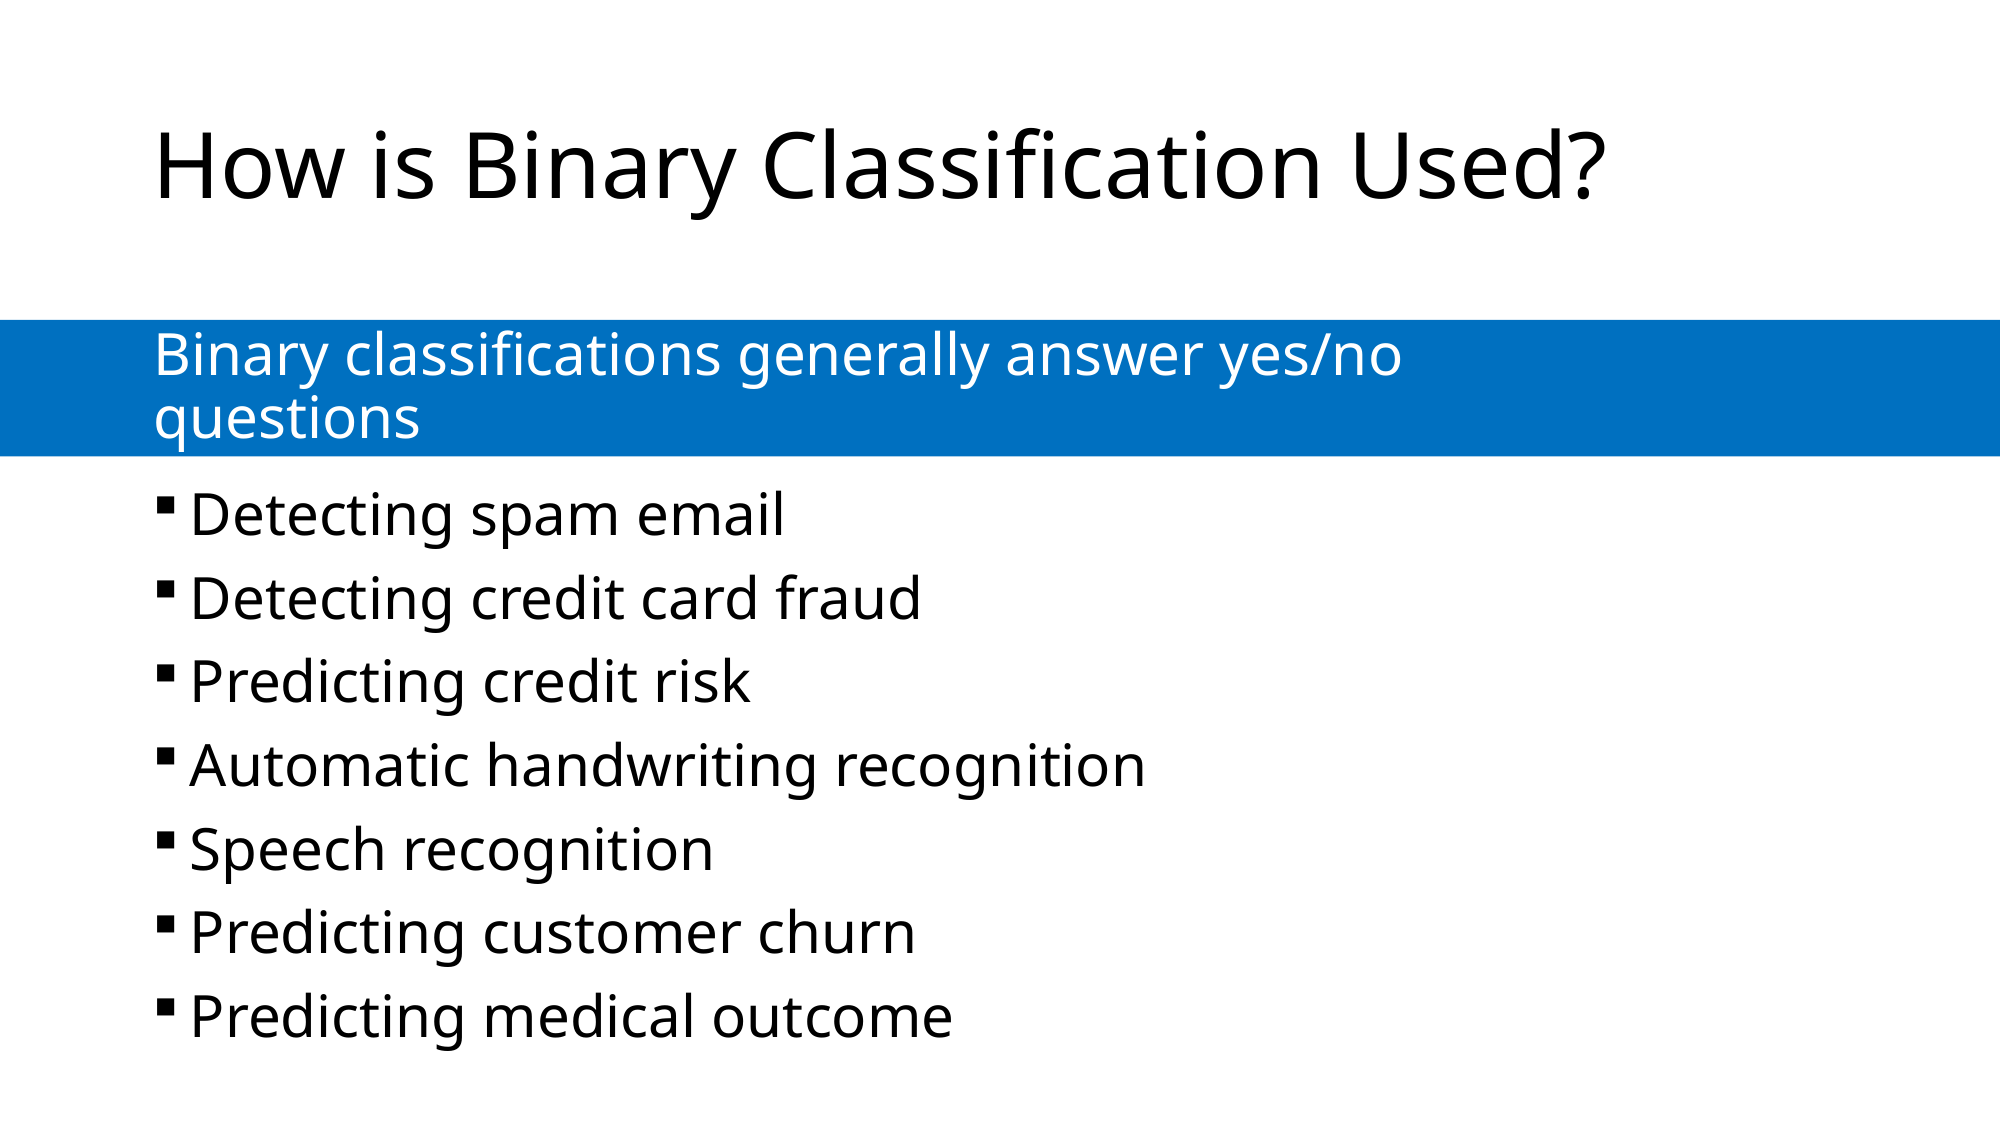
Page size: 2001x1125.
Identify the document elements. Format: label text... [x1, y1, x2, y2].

title How is Binary Classification Used? [137, 59, 1924, 278]
list Detecting spam email Detecting credit card fraud Predicting credit risk Automatic handwriting recognition Speech recognition Predicting customer churn Predicting medical outcome [137, 477, 1863, 1076]
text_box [0, 319, 2000, 457]
